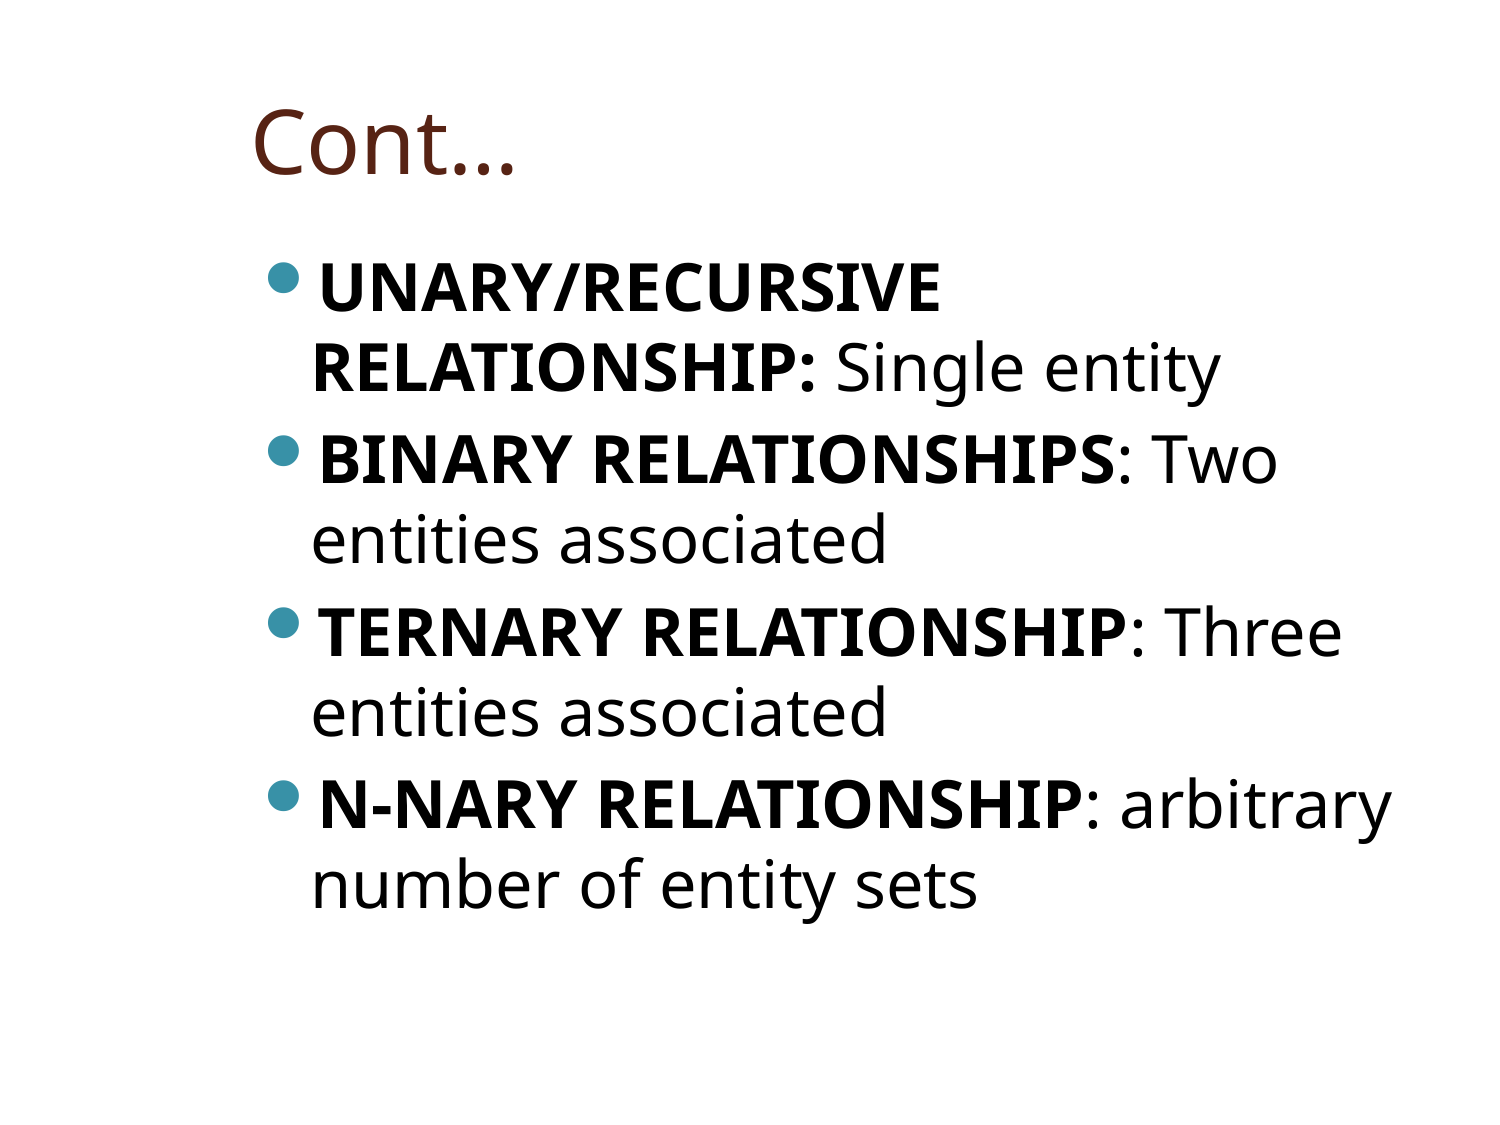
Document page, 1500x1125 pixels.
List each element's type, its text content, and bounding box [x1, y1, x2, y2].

list UNARY/RECURSIVE RELATIONSHIP: Single entity BINARY RELATIONSHIPS: Two entities associated TERNARY RELATIONSHIP: Three entities associated N-NARY RELATIONSHIP: arbitrary number of entity sets [235, 237, 1466, 1025]
title Cont… [235, 45, 1466, 233]
